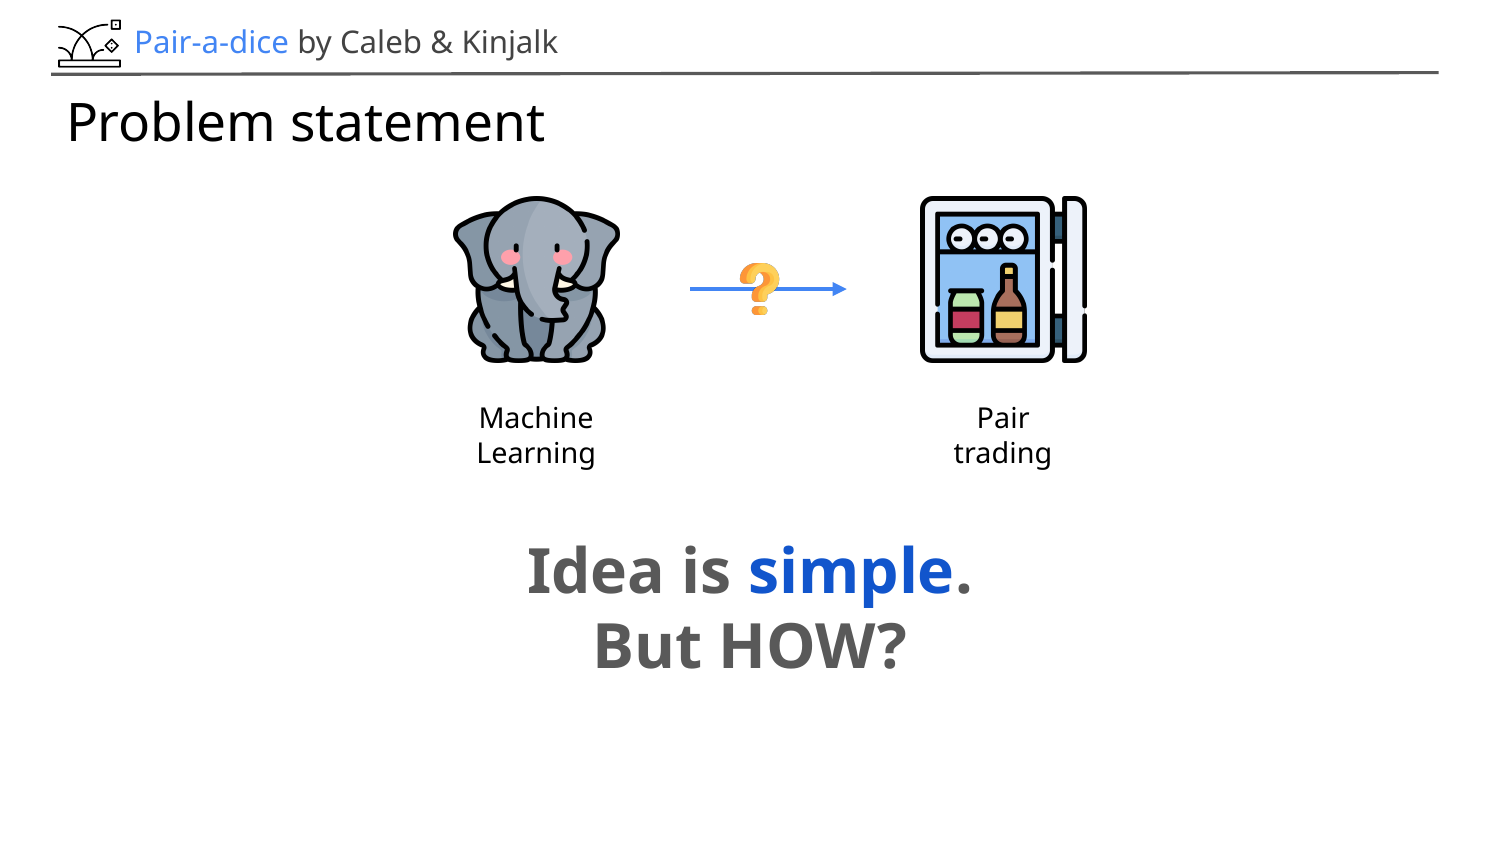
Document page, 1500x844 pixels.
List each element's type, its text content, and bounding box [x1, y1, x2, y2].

picture [919, 196, 1087, 363]
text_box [50, 12, 1439, 75]
text_box Machine Learning [413, 385, 659, 484]
picture [733, 262, 786, 316]
text_box Pair trading [922, 385, 1084, 484]
title Problem statement [51, 72, 1449, 167]
text_box Idea is simple. But HOW? [471, 515, 1029, 696]
picture [452, 196, 620, 363]
